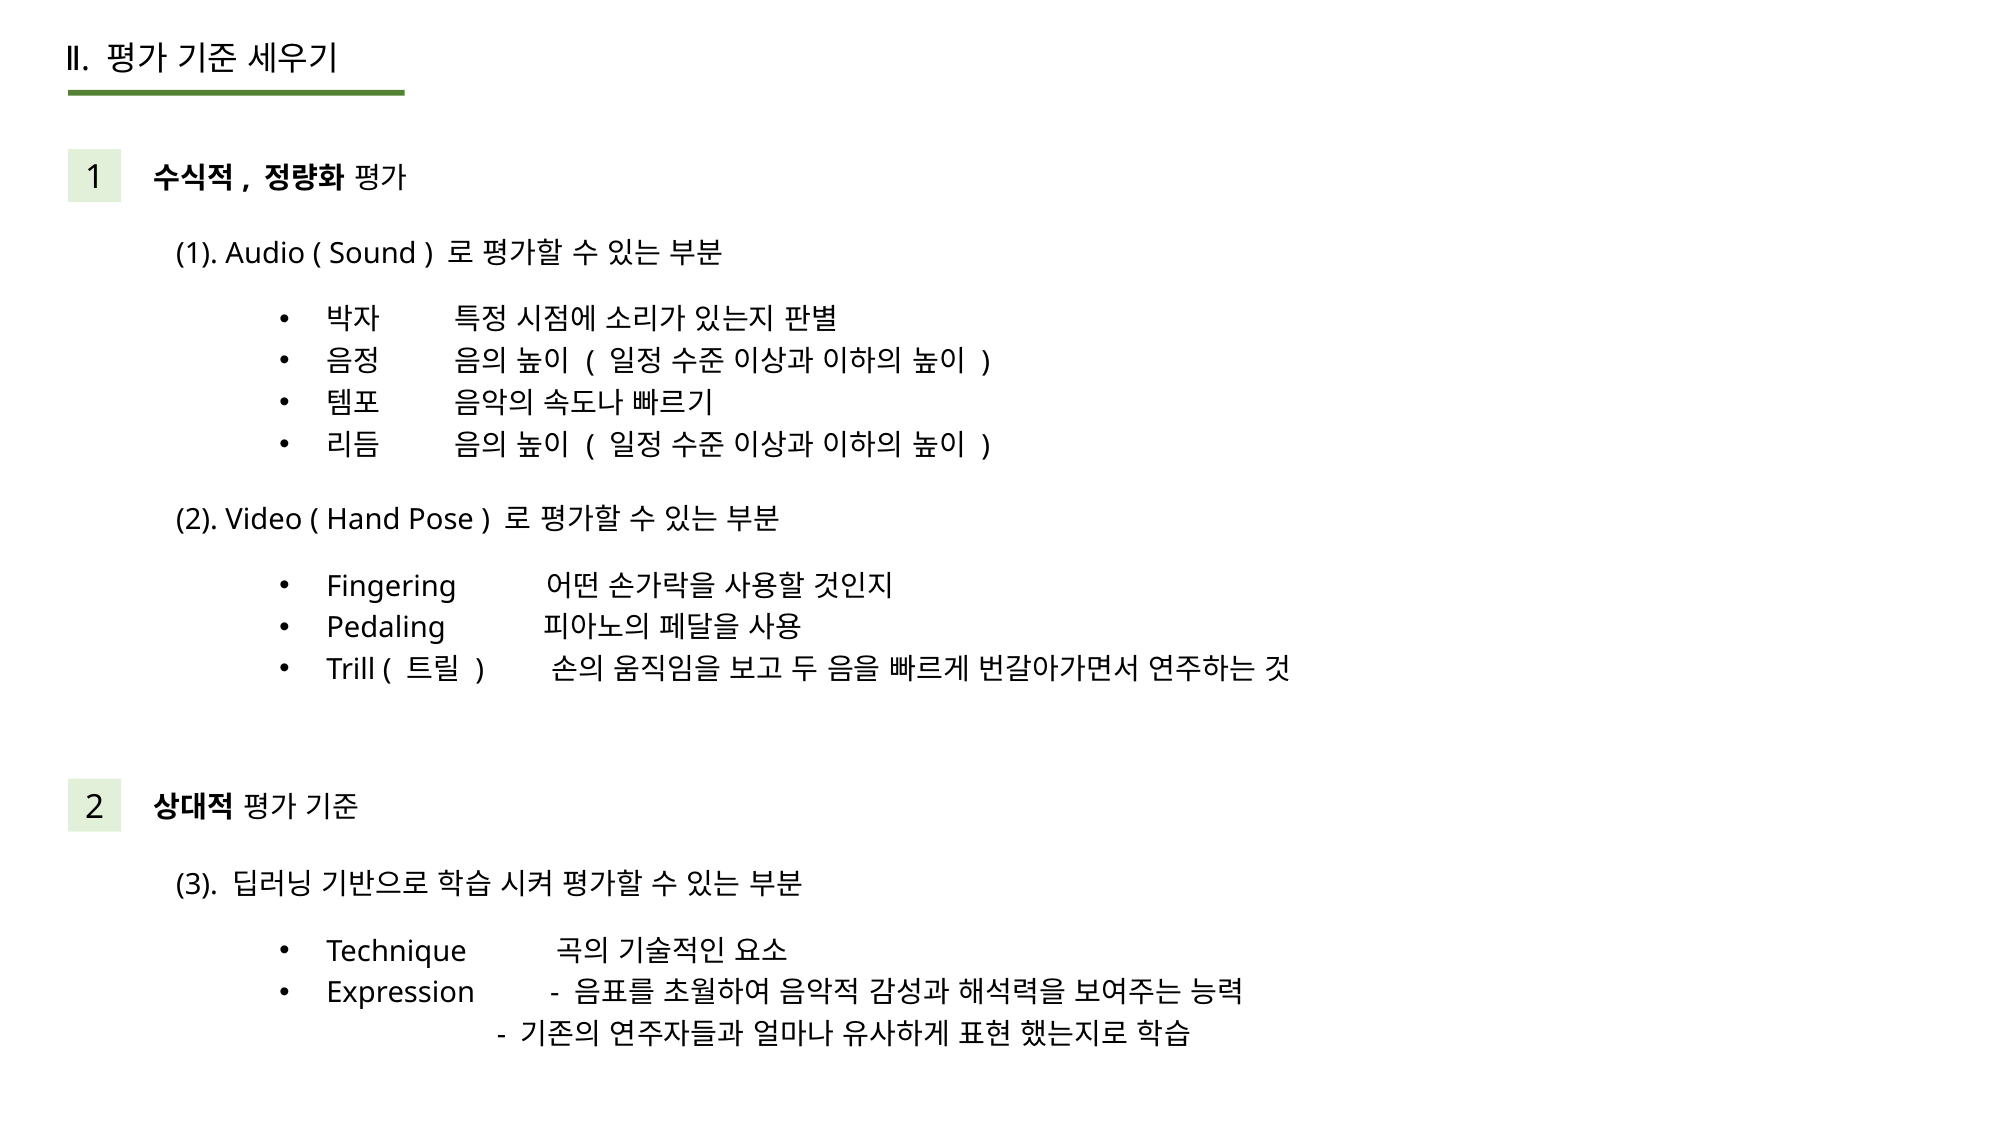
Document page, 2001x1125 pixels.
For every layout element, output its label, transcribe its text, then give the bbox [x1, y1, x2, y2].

text_box Ⅱ. 평가 기준 세우기 [50, 29, 529, 85]
text_box 상대적 평가 기준 [139, 781, 846, 832]
text_box Technique 곡의 기술적인 요소 Expression - 음표를 초월하여 음악적 감성과 해석력을 보여주는 능력 - 기존의 연주자들과 얼마나 유사하게 표현 했는지로 학습 [264, 917, 1505, 1058]
text_box [67, 89, 406, 97]
text_box Fingering 어떤 손가락을 사용할 것인지 Pedaling 피아노의 페달을 사용 Trill ( 트릴 ) 손의 움직임을 보고 두 음을 빠르게 번갈아가면서 연주하는 것 [264, 552, 1505, 693]
text_box (3). 딥러닝 기반으로 학습 시켜 평가할 수 있는 부분 [161, 855, 987, 908]
text_box 박자 특정 시점에 소리가 있는지 판별 음정 음의 높이 ( 일정 수준 이상과 이하의 높이 ) 템포 음악의 속도나 빠르기 리듬 음의 높이 ( 일정 수준 이상과 이하의 높이 ) [264, 286, 1178, 469]
text_box 2 [67, 778, 122, 833]
text_box (2). Video ( Hand Pose ) 로 평가할 수 있는 부분 [161, 490, 987, 543]
text_box (1). Audio ( Sound ) 로 평가할 수 있는 부분 [161, 224, 987, 277]
text_box 수식적, 정량화 평가 [139, 151, 435, 202]
text_box 1 [67, 148, 122, 203]
